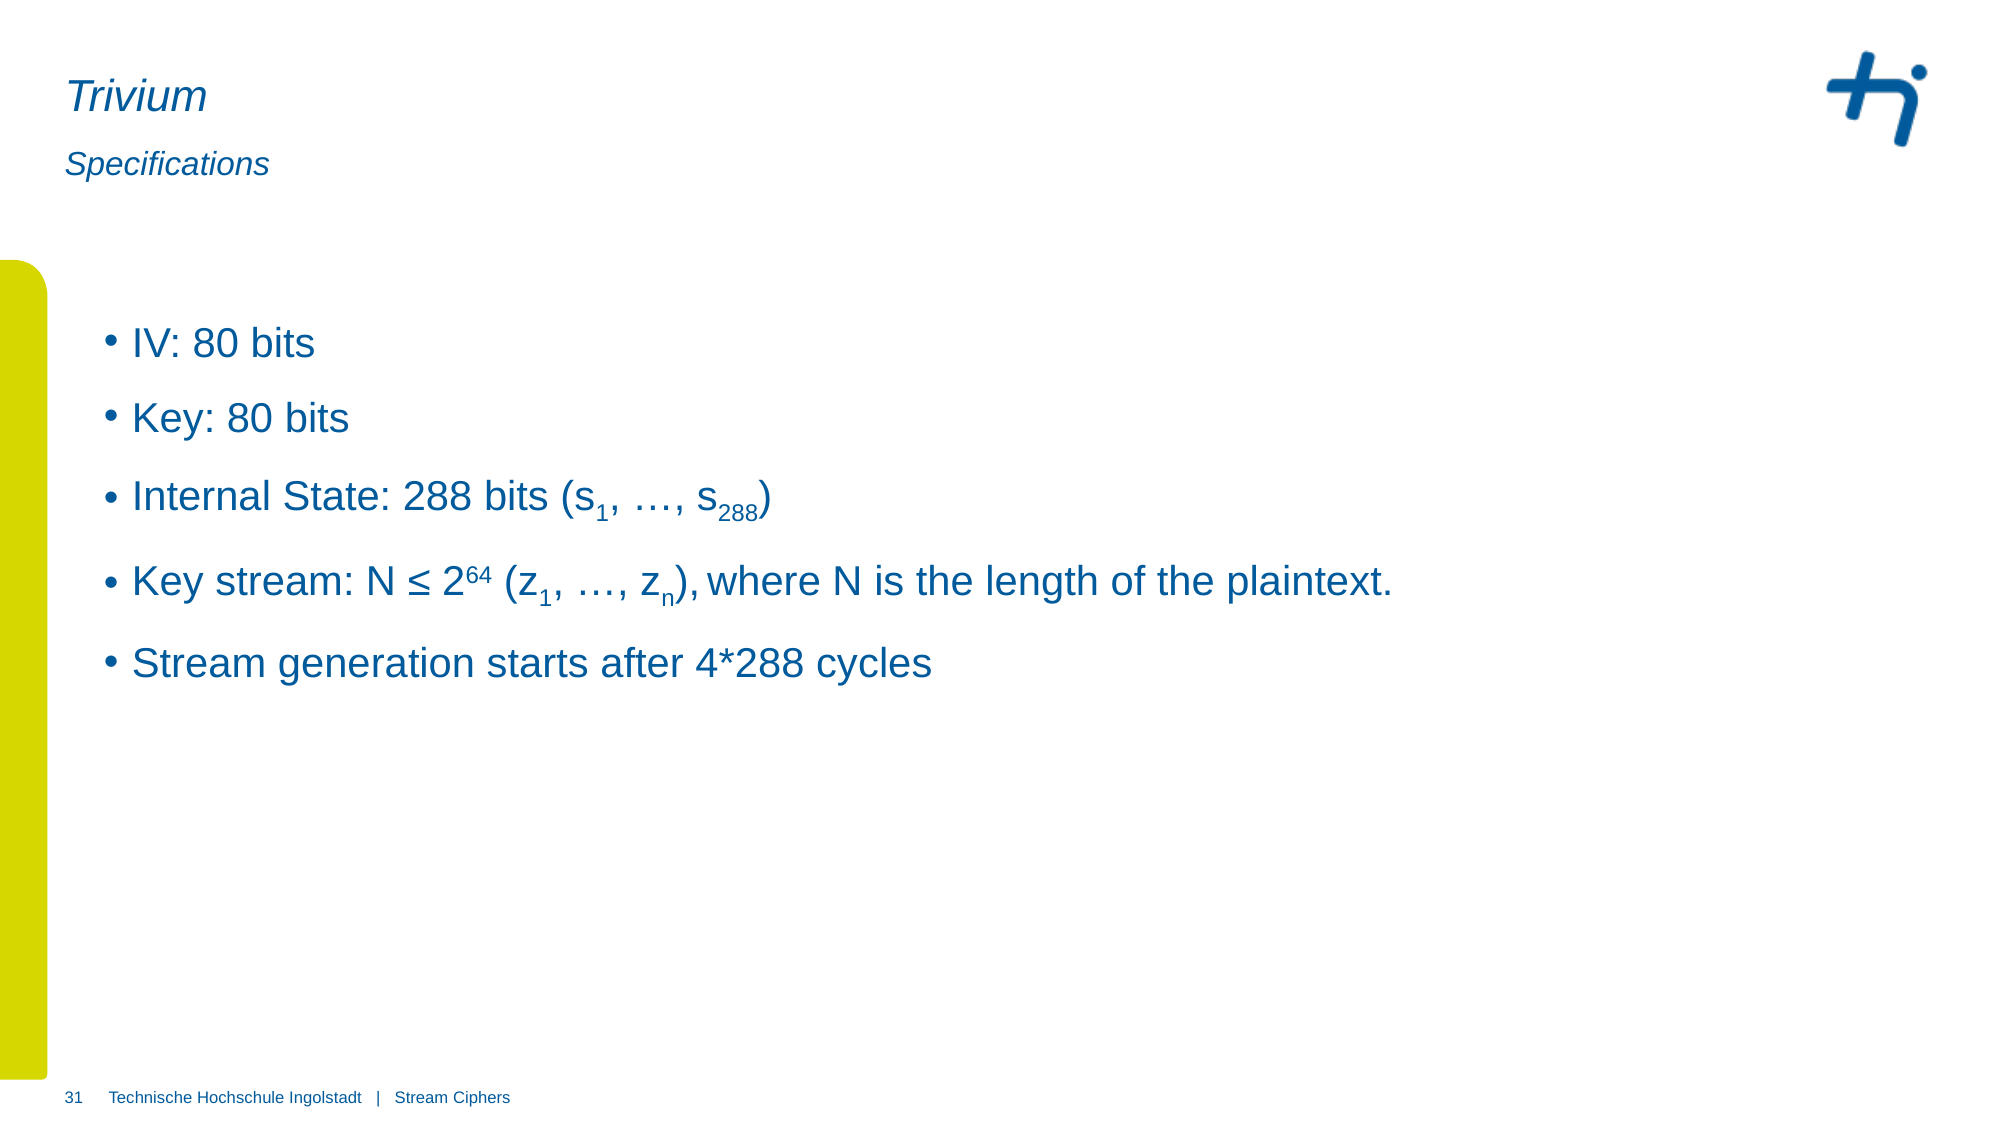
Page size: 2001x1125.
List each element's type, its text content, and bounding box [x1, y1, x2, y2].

title Trivium [64, 66, 1665, 121]
list IV: 80 bits Key: 80 bits Internal State: 288 bits (s1, …, s288) Key stream: N ≤ 264 (z1, …, zn), where N is the length of the plaintext. Stream generation starts after 4*288 cycles [103, 290, 1919, 1069]
subtitle Specifications [64, 122, 1665, 179]
slide_number 31 [64, 1087, 107, 1122]
